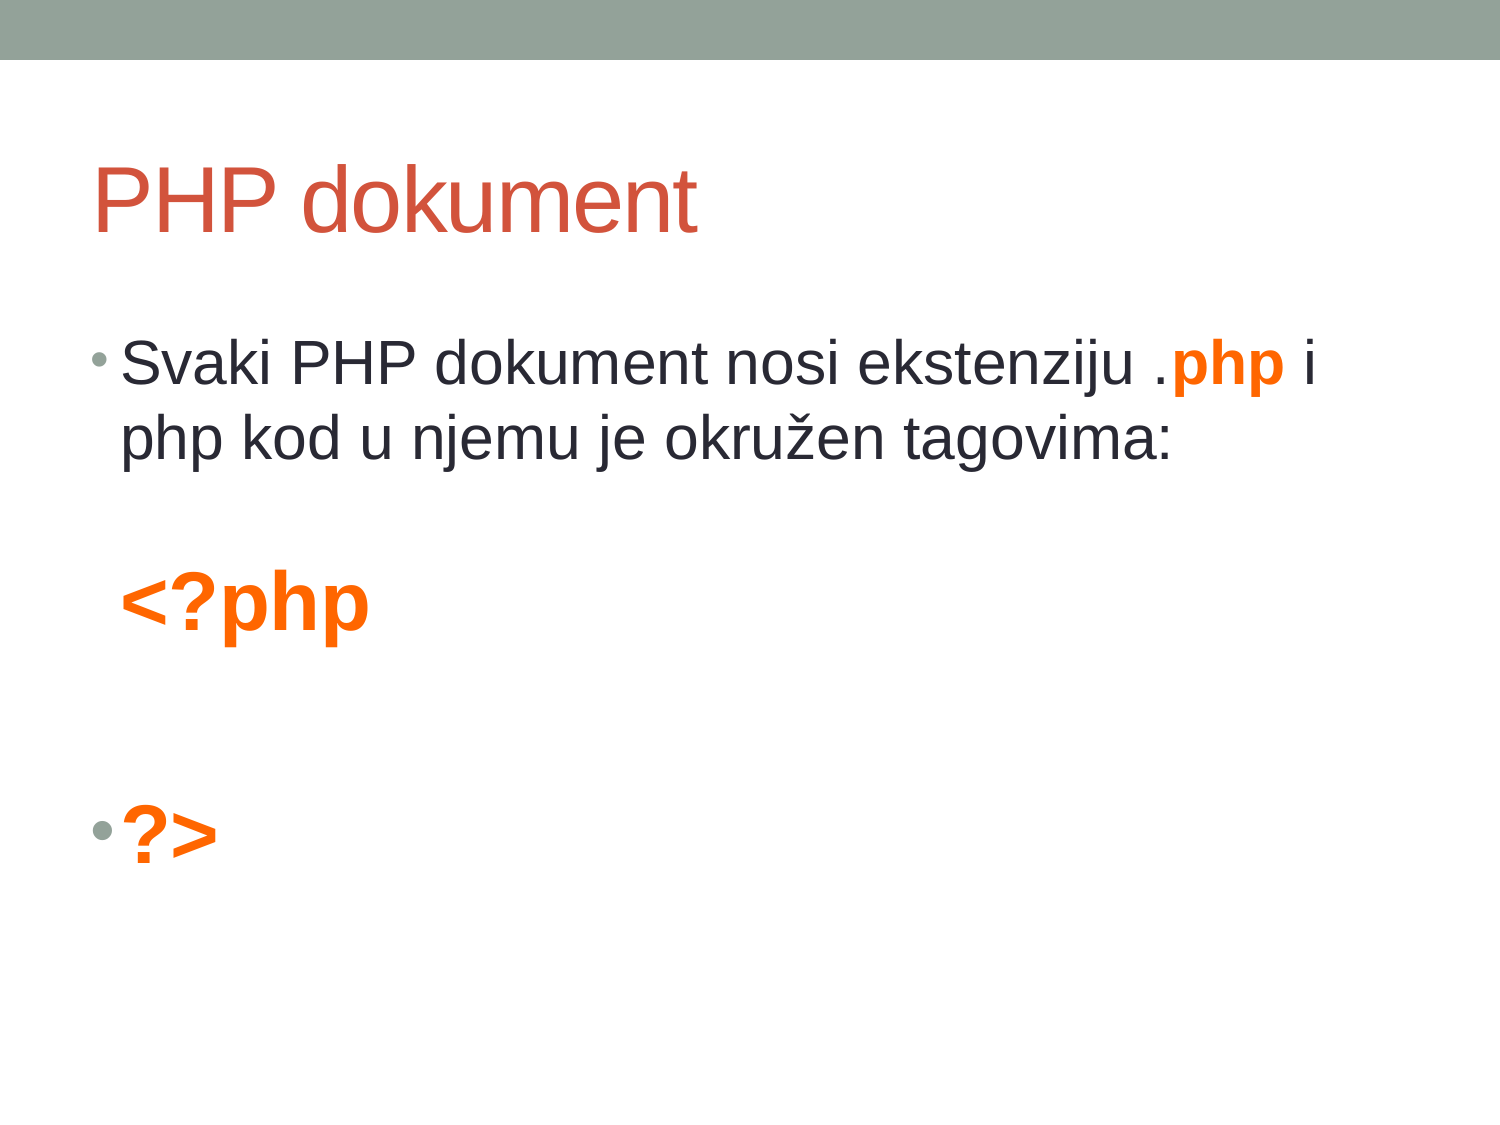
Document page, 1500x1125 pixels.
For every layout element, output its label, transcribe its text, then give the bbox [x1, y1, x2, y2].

list Svaki PHP dokument nosi ekstenziju .php i php kod u njemu je okružen tagovima: <?php ?> [75, 314, 1425, 1063]
title PHP dokument [76, 113, 1427, 277]
